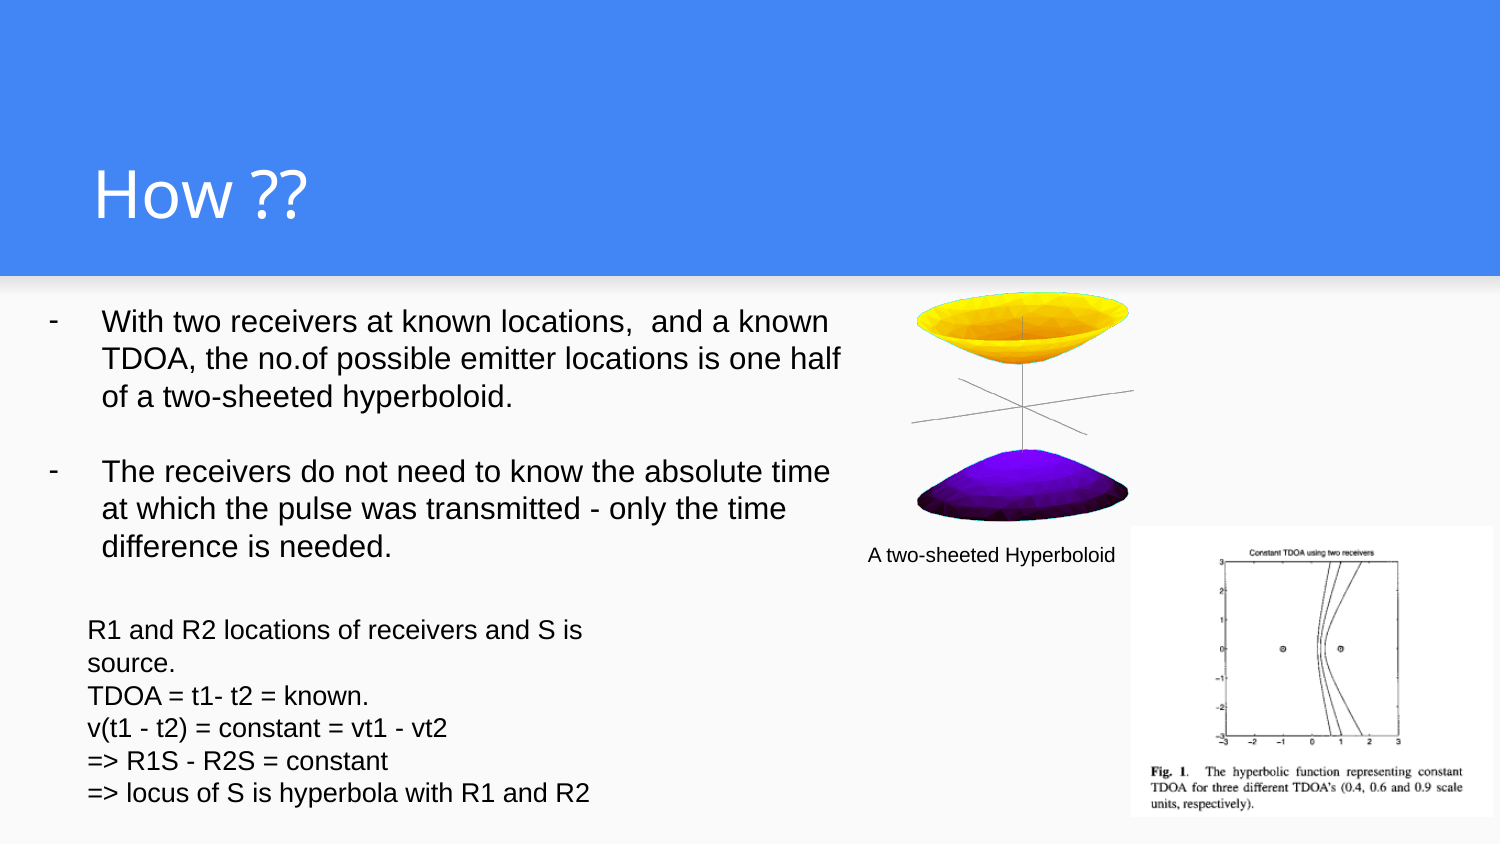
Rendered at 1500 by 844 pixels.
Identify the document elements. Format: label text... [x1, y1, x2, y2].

title How ?? [77, 121, 1427, 248]
text_box R1 and R2 locations of receivers and S is source. TDOA = t1- t2 = known. v(t1 - t2) = constant = vt1 - vt2 => R1S - R2S = constant => locus of S is hyperbola with R1 and R2 are foci. [72, 597, 620, 756]
list With two receivers at known locations, and a known TDOA, the no.of possible emitter locations is one half of a two-sheeted hyperboloid. The receivers do not need to know the absolute time at which the pulse was transmitted - only the time difference is needed. [11, 286, 866, 598]
text_box A two-sheeted Hyperboloid [847, 526, 1126, 567]
picture [877, 286, 1494, 817]
